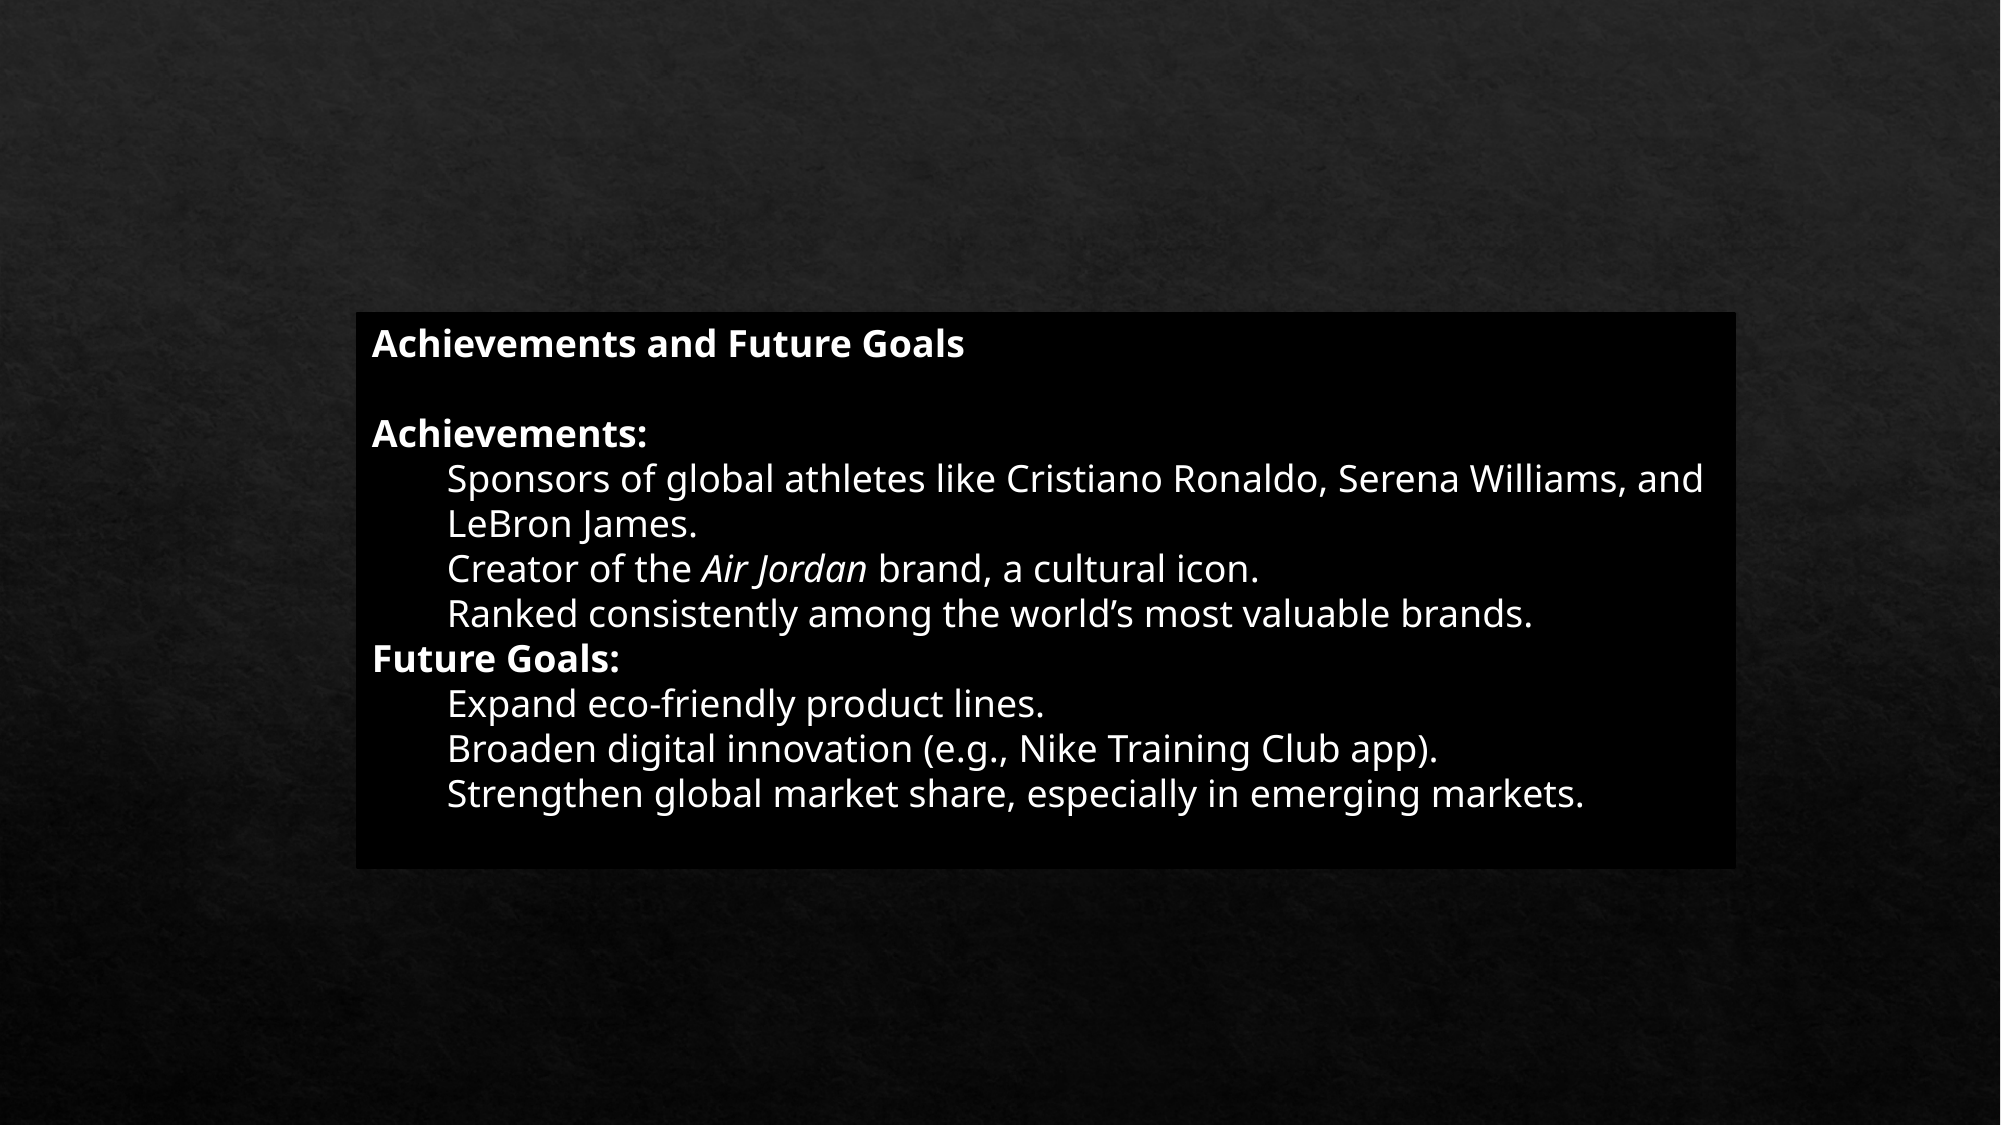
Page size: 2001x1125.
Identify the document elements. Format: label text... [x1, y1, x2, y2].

text_box Achievements and Future Goals Achievements: Sponsors of global athletes like Cristiano Ronaldo, Serena Williams, and LeBron James. Creator of the Air Jordan brand, a cultural icon. Ranked consistently among the world’s most valuable brands. Future Goals: Expand eco-friendly product lines. Broaden digital innovation (e.g., Nike Training Club app). Strengthen global market share, especially in emerging markets. [356, 312, 1736, 869]
